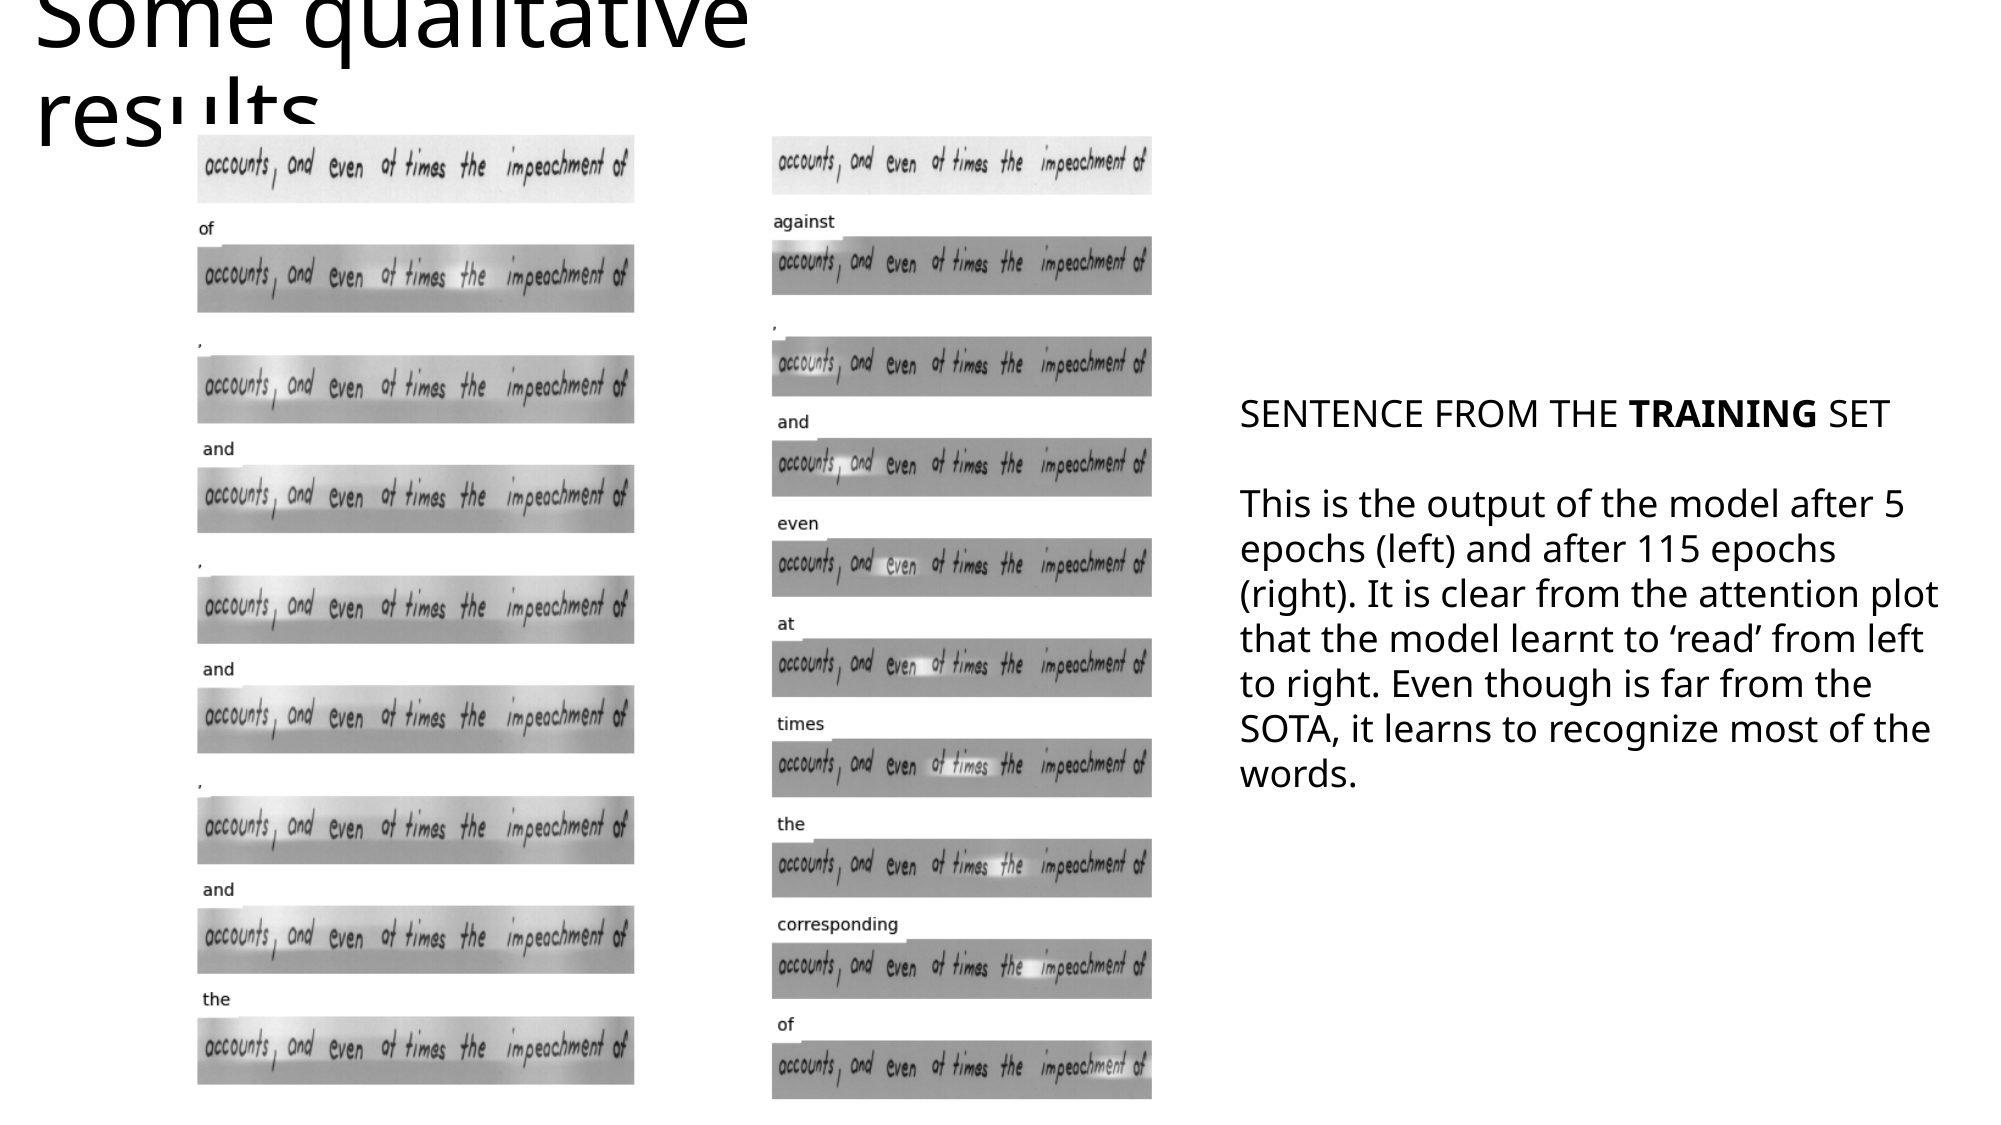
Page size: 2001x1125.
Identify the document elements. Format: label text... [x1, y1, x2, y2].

text_box SENTENCE FROM THE TRAINING SET This is the output of the model after 5 epochs (left) and after 115 epochs (right). It is clear from the attention plot that the model learnt to ‘read’ from left to right. Even though is far from the SOTA, it learns to recognize most of the words. [1225, 382, 1956, 803]
title Some qualitative results [19, 0, 1025, 147]
picture [160, 124, 666, 1103]
picture [743, 124, 1185, 1120]
